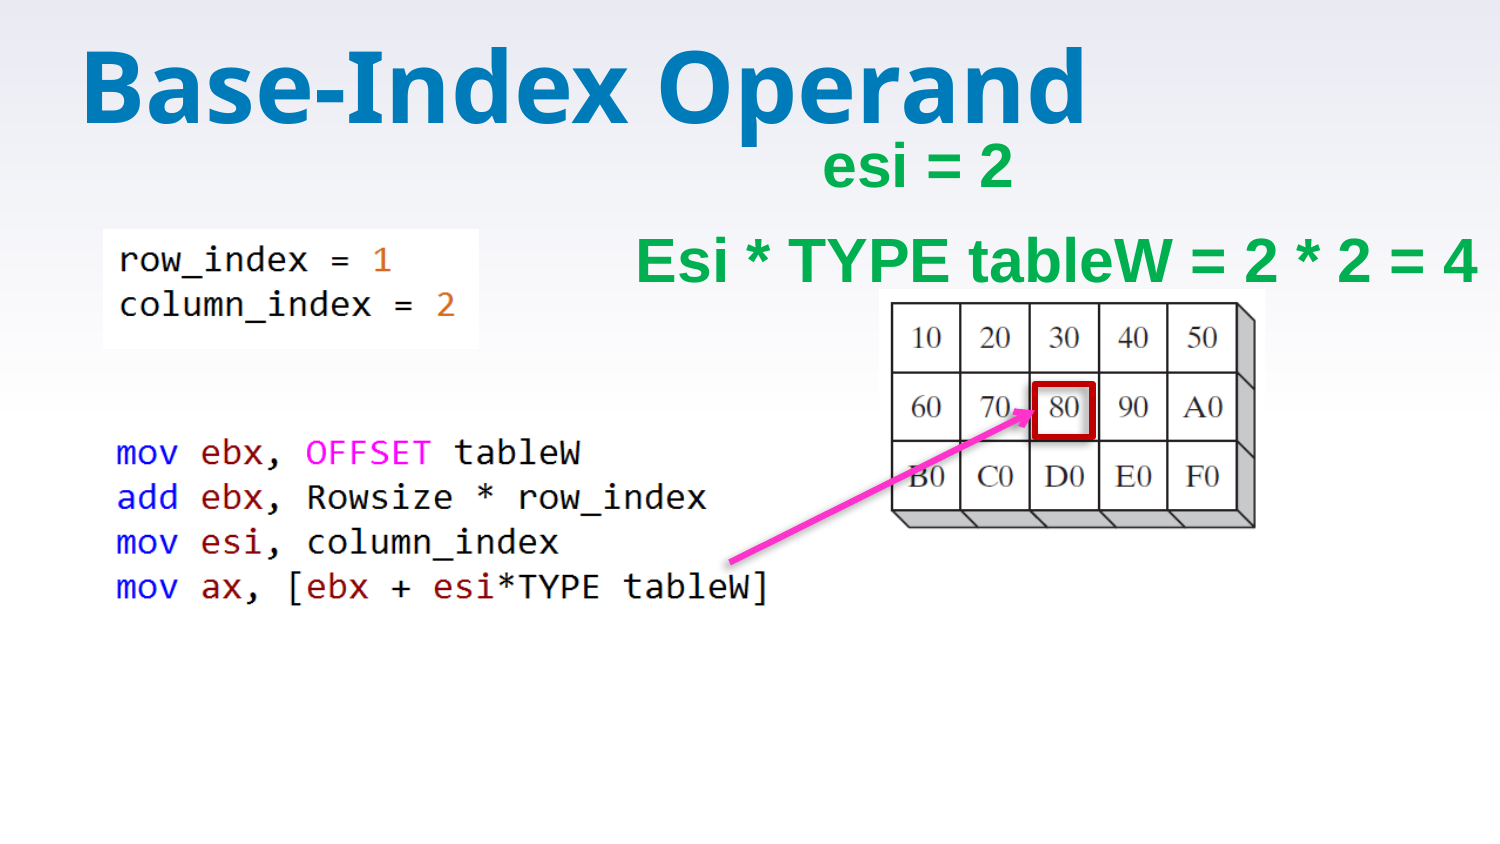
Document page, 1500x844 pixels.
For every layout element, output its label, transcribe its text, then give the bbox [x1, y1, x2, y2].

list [878, 288, 1266, 538]
picture [102, 429, 786, 623]
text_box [729, 410, 1035, 563]
text_box Esi * TYPE tableW = 2 * 2 = 4 [621, 212, 1500, 303]
title Base-Index Operand [78, 46, 1422, 225]
text_box esi = 2 [807, 117, 1190, 208]
picture [102, 228, 479, 349]
